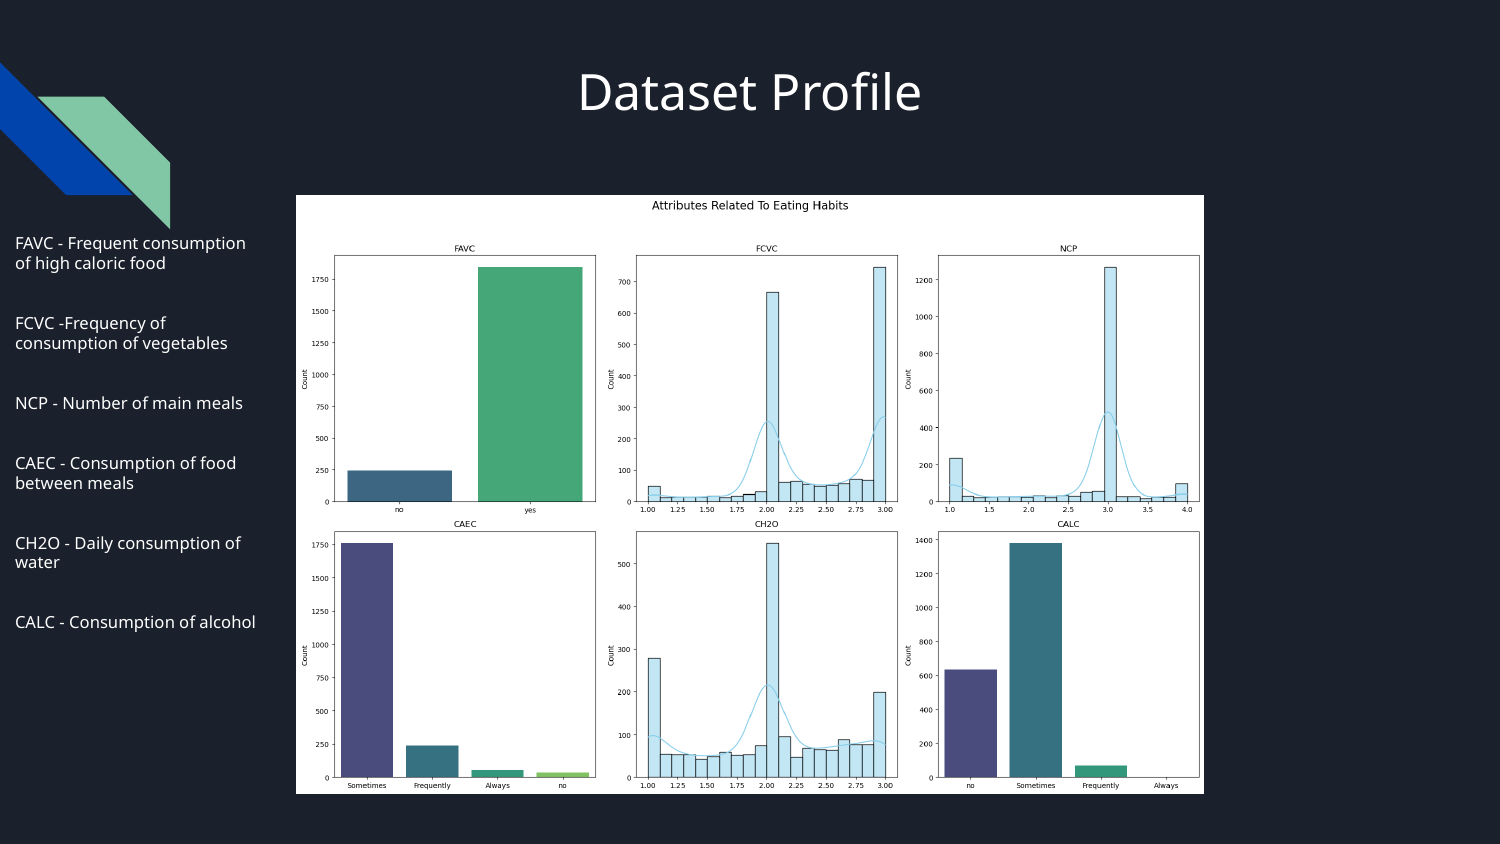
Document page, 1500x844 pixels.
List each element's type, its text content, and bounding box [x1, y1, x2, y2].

picture [295, 195, 1204, 794]
text_box FAVC - Frequent consumption of high caloric food FCVC -Frequency of consumption of vegetables NCP - Number of main meals CAEC - Consumption of food between meals CH2O - Daily consumption of water CALC - Consumption of alcohol [0, 195, 277, 648]
title Dataset Profile [0, 45, 1500, 196]
